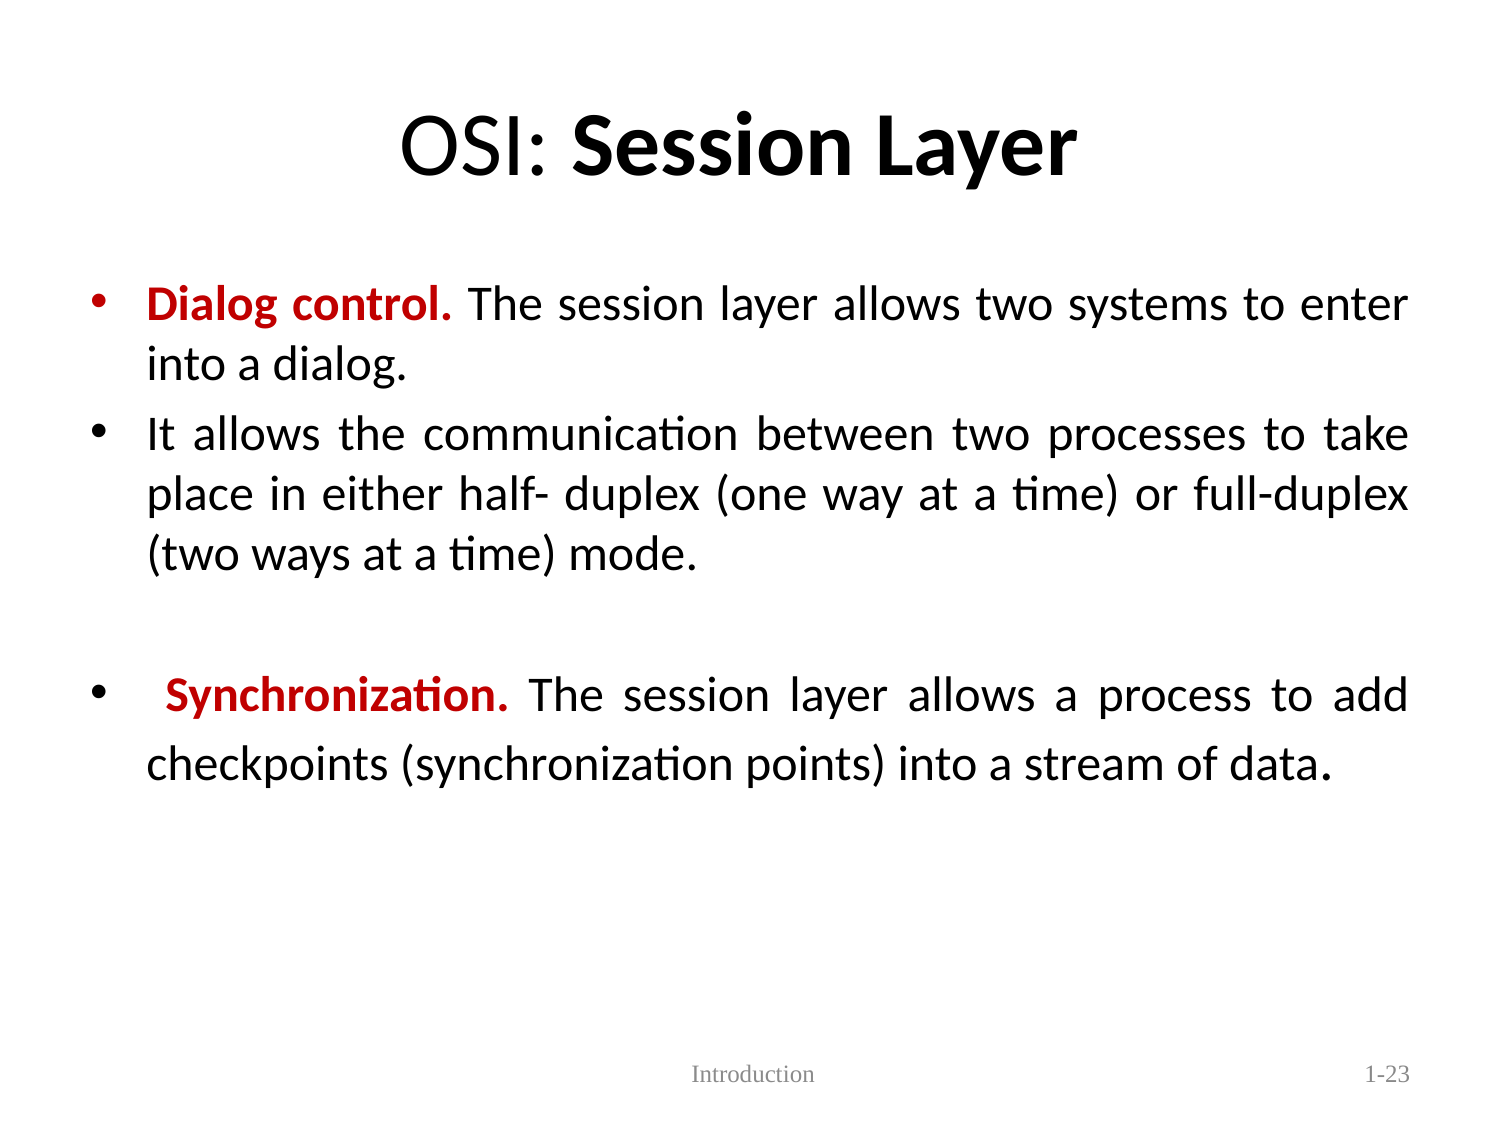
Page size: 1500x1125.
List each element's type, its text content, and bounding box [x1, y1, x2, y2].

title OSI: Session Layer [75, 45, 1425, 233]
list Dialog control. The session layer allows two systems to enter into a dialog. It allows the communication between two processes to take place in either half- duplex (one way at a time) or full-duplex (two ways at a time) mode. Synchronization. The session layer allows a process to add checkpoints (synchronization points) into a stream of data. [75, 262, 1425, 1005]
slide_number 1-23 [1074, 1042, 1425, 1103]
footer Introduction [512, 1042, 988, 1103]
